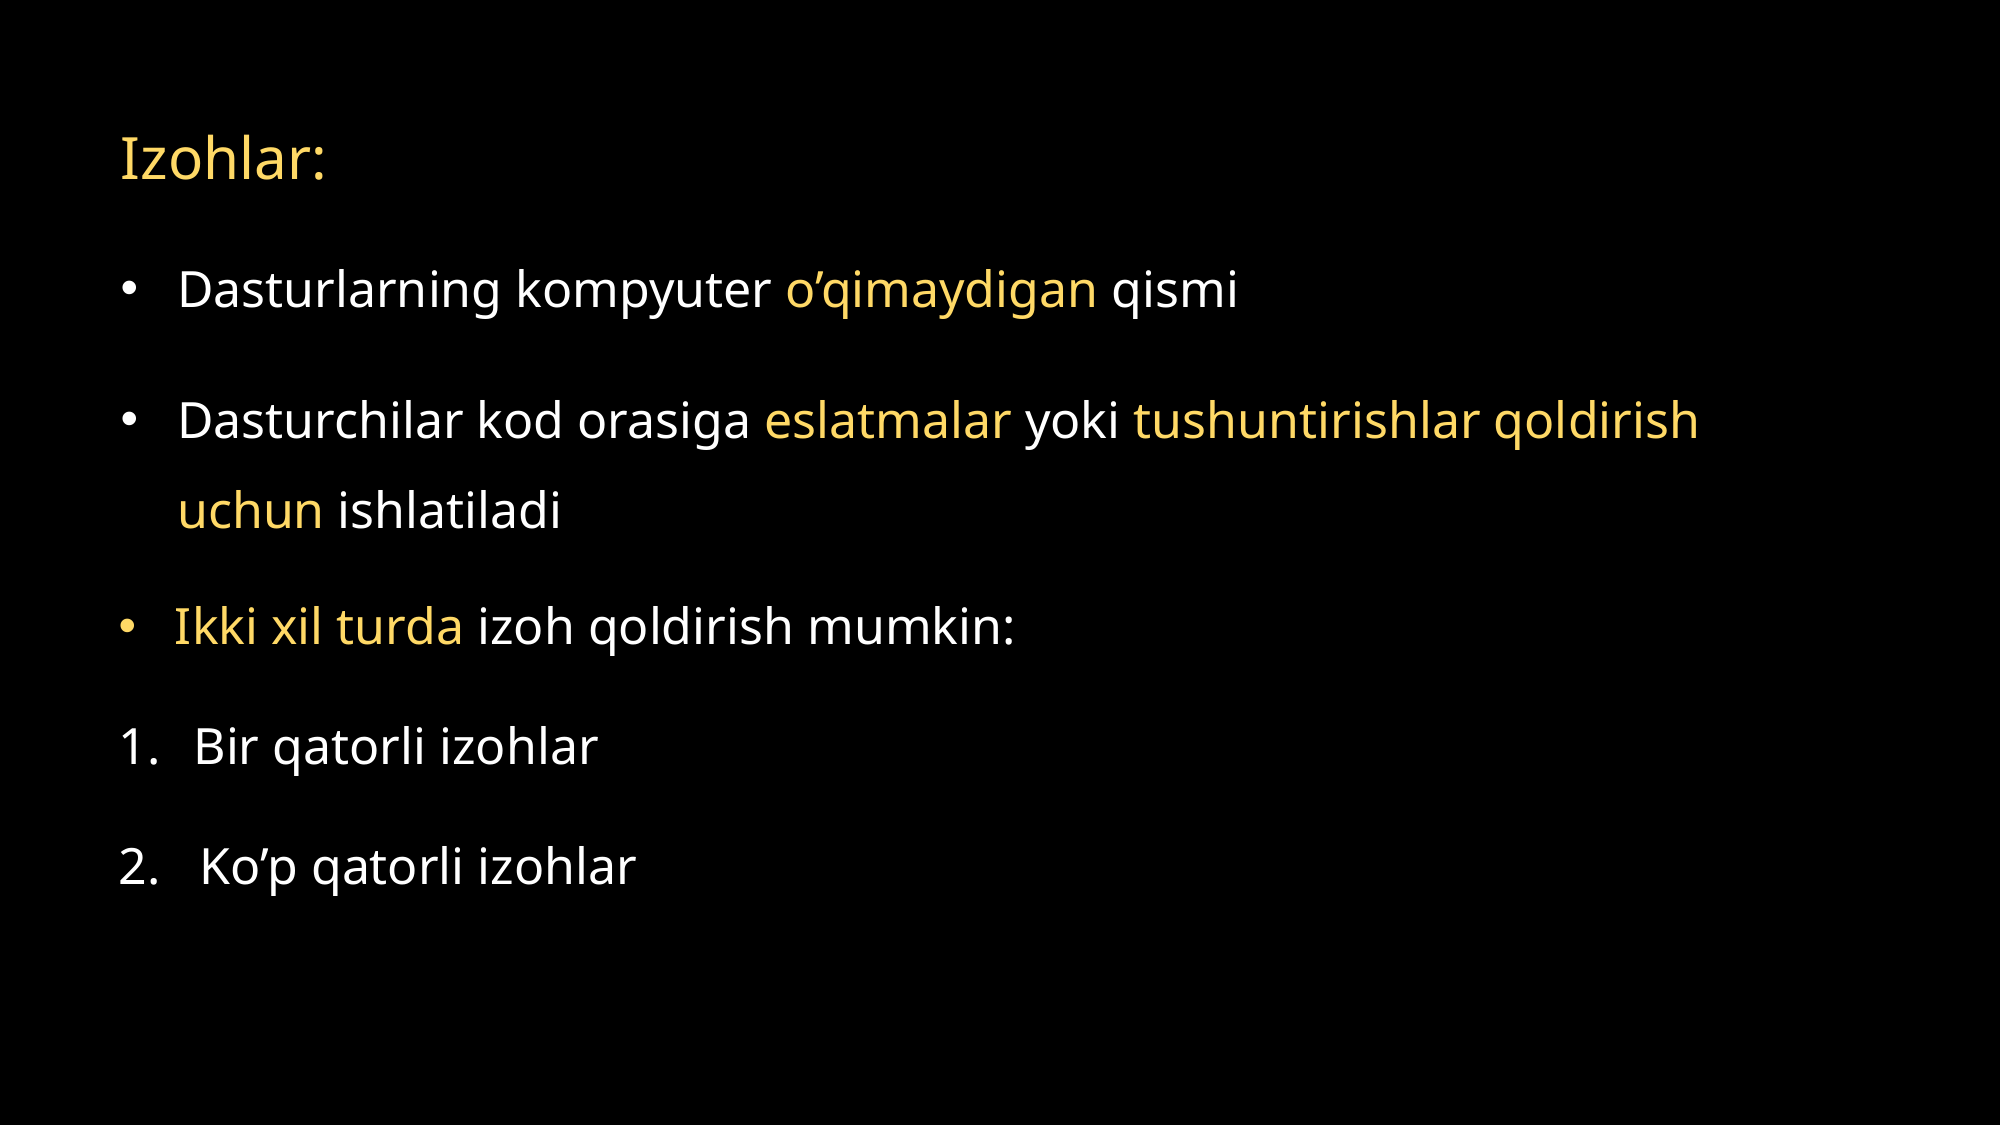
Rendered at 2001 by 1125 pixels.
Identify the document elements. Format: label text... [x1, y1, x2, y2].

text_box Dasturlarning kompyuter o’qimaydigan qismi [105, 250, 1833, 325]
text_box Izohlar: [106, 114, 1254, 199]
text_box Dasturchilar kod orasiga eslatmalar yoki tushuntirishlar qoldirish uchun ishlatiladi [105, 350, 1833, 546]
text_box Ikki xil turda izoh qoldirish mumkin: Bir qatorli izohlar 2. Ko’p qatorli izohlar [103, 587, 1831, 903]
